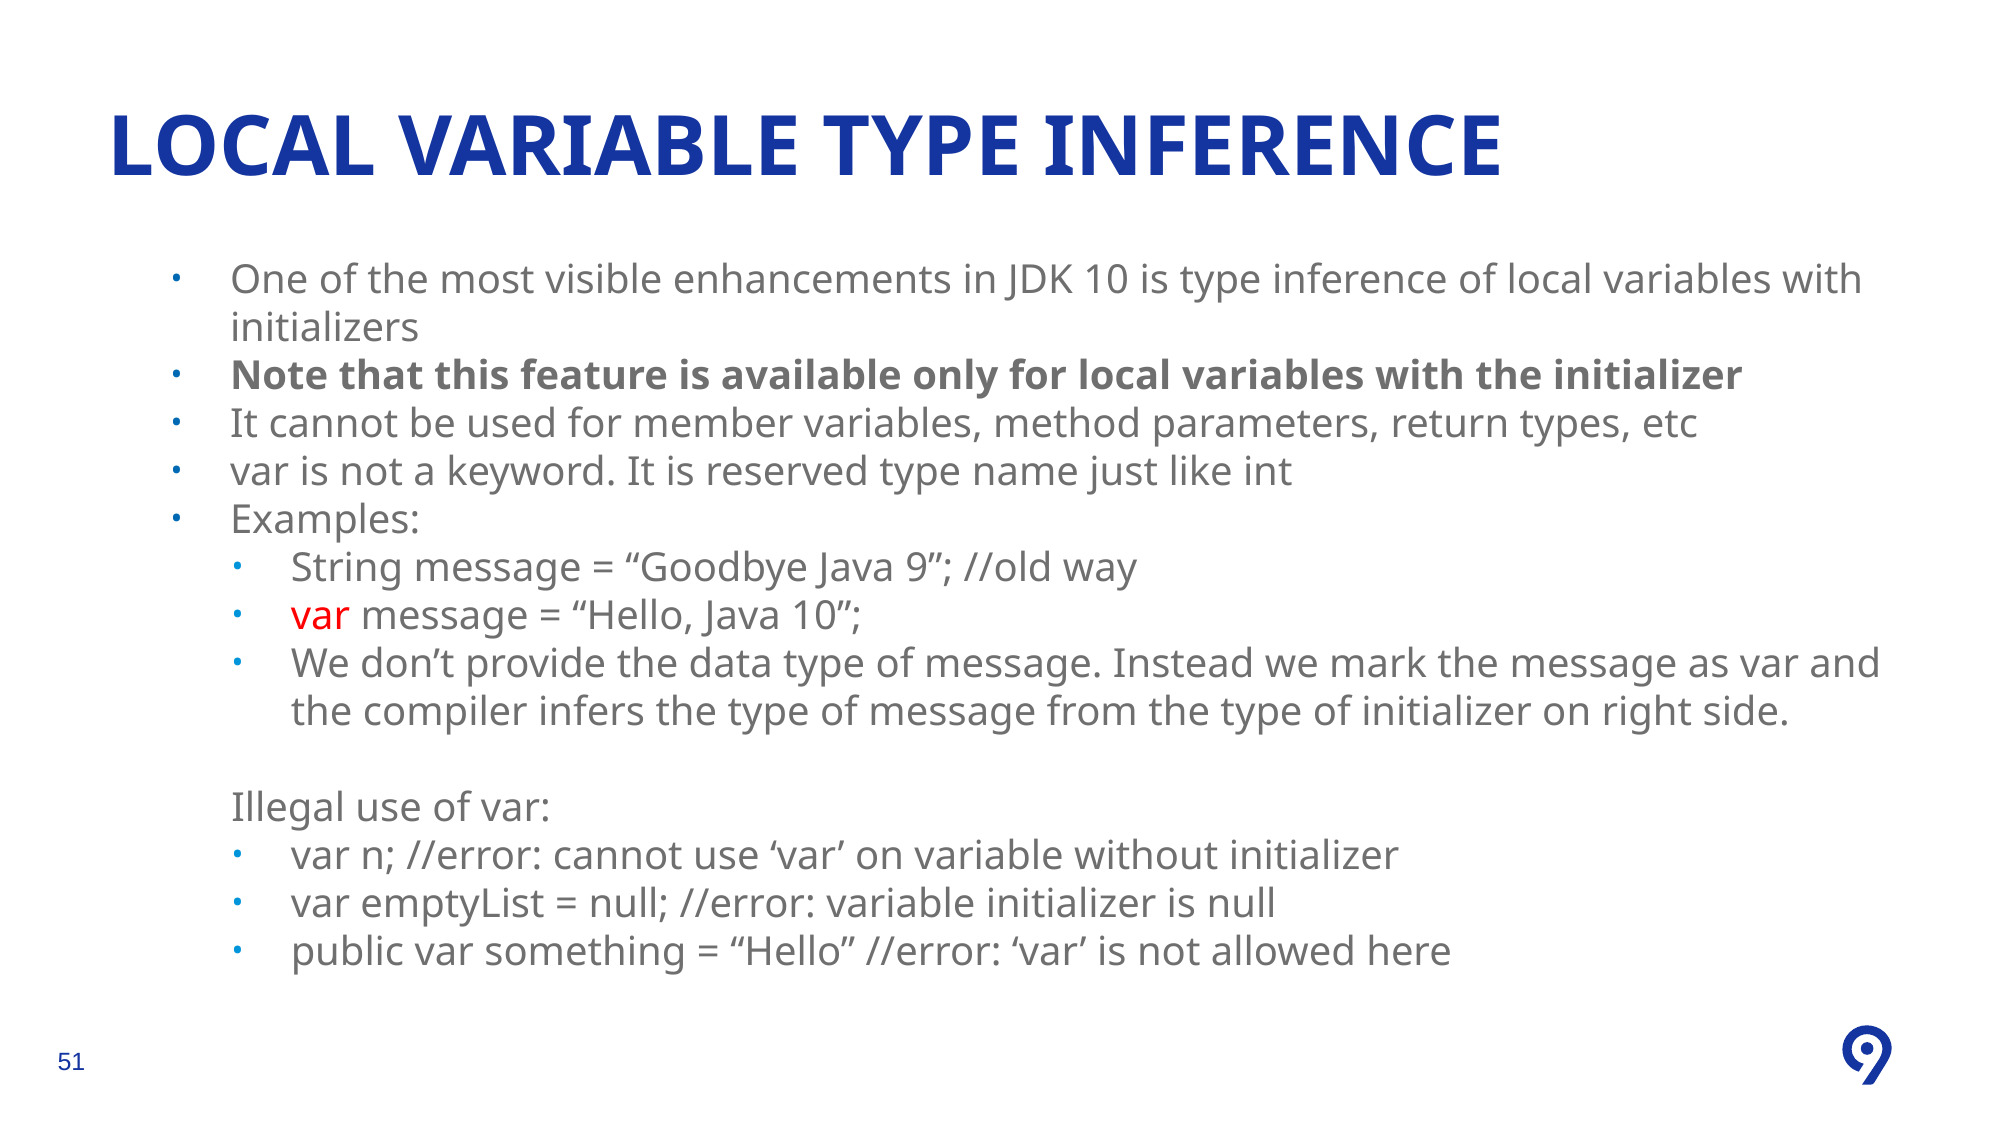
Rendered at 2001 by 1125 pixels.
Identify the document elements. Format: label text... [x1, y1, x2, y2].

text_box One of the most visible enhancements in JDK 10 is type inference of local variables with initializers Note that this feature is available only for local variables with the initializer It cannot be used for member variables, method parameters, return types, etc var is not a keyword. It is reserved type name just like int Examples: String message = “Goodbye Java 9”; //old way var message = “Hello, Java 10”; We don’t provide the data type of message. Instead we mark the message as var and the compiler infers the type of message from the type of initializer on right side. Illegal use of var: var n; //error: cannot use ‘var’ on variable without initializer var emptyList = null; //error: variable initializer is null public var something = “Hello” //error: ‘var’ is not allowed here [108, 253, 1897, 988]
text_box <number> [57, 1045, 102, 1076]
text_box LOCAL VARIABLE TYPE INFERENCE [108, 84, 1579, 225]
